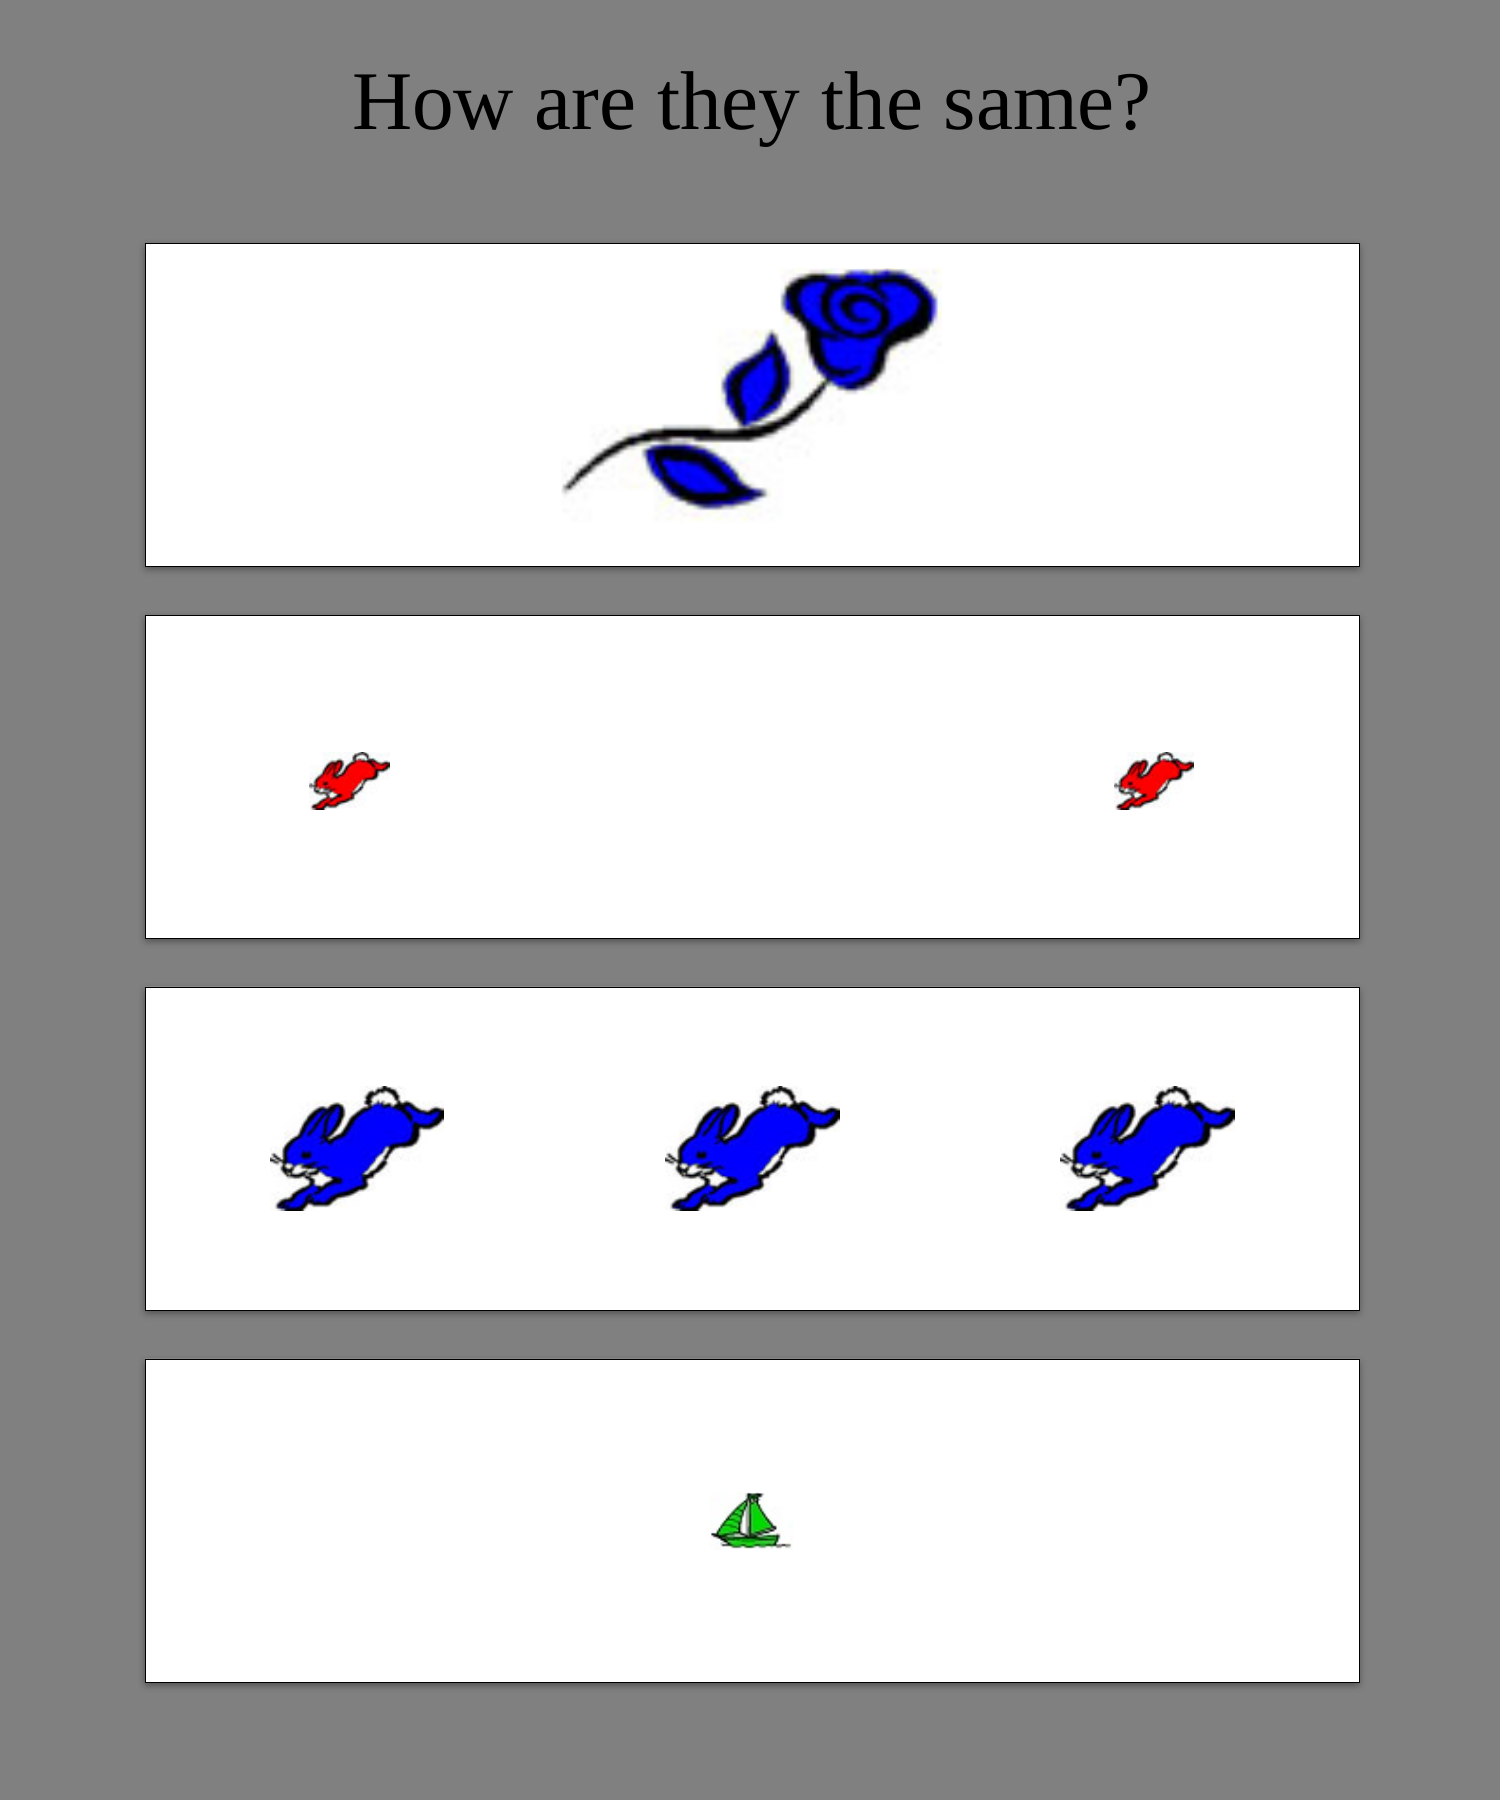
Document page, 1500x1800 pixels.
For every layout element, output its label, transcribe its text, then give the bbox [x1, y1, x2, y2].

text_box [145, 1358, 1360, 1683]
text_box How are they the same? [170, 39, 1335, 155]
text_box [145, 986, 1360, 1311]
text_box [145, 614, 1360, 939]
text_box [145, 242, 1360, 567]
picture [0, 0, 1500, 1800]
